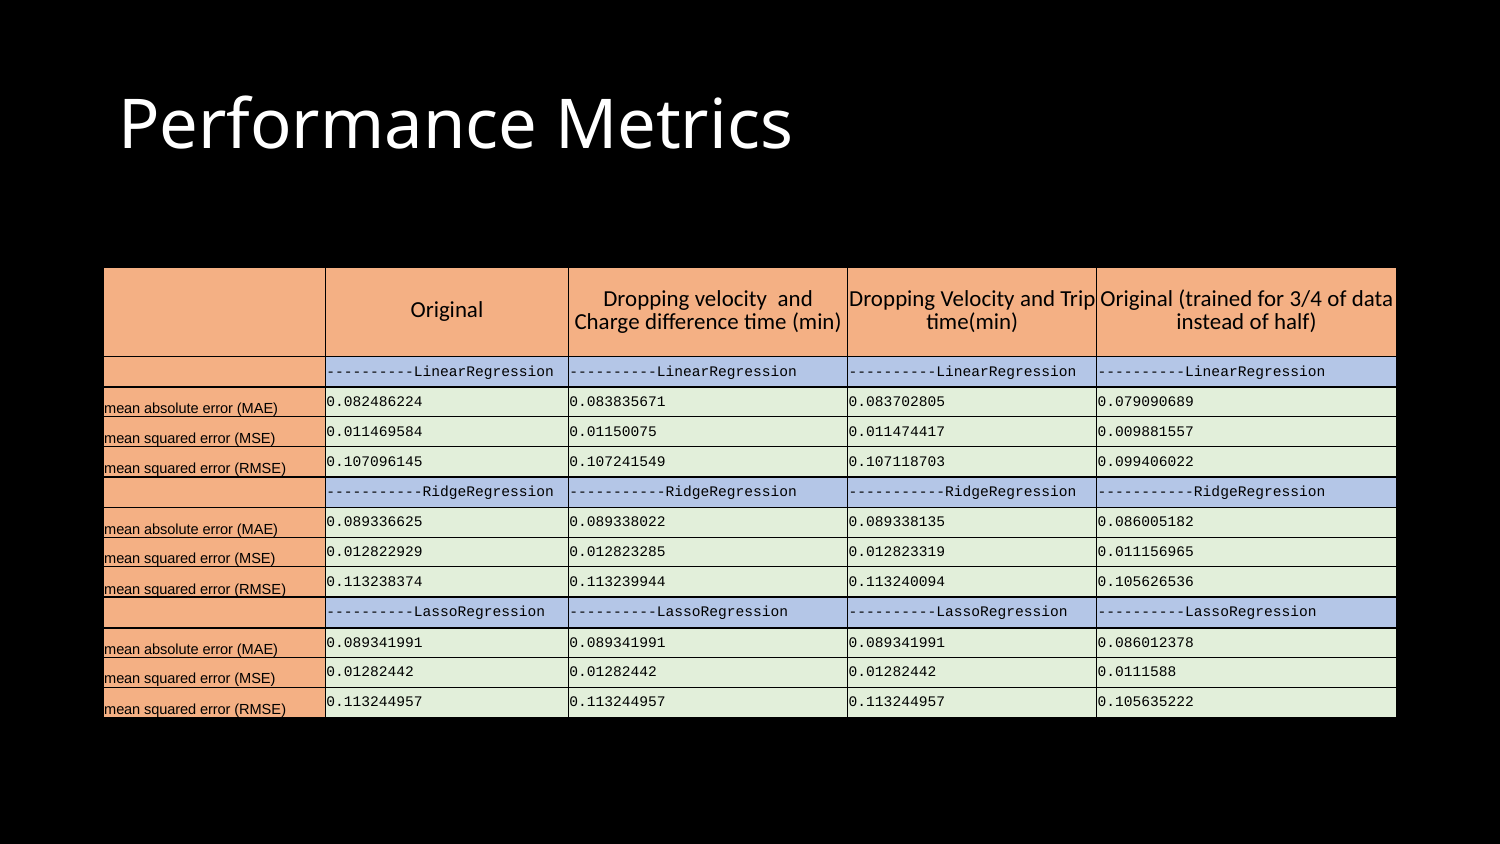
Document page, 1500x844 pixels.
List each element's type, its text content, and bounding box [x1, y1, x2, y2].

table_cell mean absolute error (MAE) [104, 388, 325, 416]
title Performance Metrics [103, 44, 1397, 208]
table_cell 0.089341991 [848, 629, 1096, 657]
table_cell 0.01150075 [569, 417, 847, 446]
table_cell -----------RidgeRegression [326, 478, 568, 507]
table_cell ----------LinearRegression [326, 357, 568, 386]
table_cell ----------LassoRegression [326, 598, 568, 627]
table_cell 0.012823285 [569, 538, 847, 566]
table_cell 0.105635222 [1097, 688, 1396, 717]
table_cell 0.113244957 [326, 688, 568, 717]
table_cell 0.089341991 [326, 629, 568, 657]
table_cell 0.113244957 [848, 688, 1096, 717]
table_cell -----------RidgeRegression [1097, 478, 1396, 507]
table_cell 0.079090689 [1097, 388, 1396, 416]
table_header Dropping Velocity and Trip time(min) [848, 268, 1096, 356]
table_cell [104, 357, 325, 386]
table_cell ----------LinearRegression [848, 357, 1096, 386]
table_cell 0.012823319 [848, 538, 1096, 566]
table_cell [104, 598, 325, 627]
table_cell 0.089338135 [848, 508, 1096, 537]
table_cell 0.107241549 [569, 447, 847, 476]
table_cell ----------LinearRegression [1097, 357, 1396, 386]
table_cell 0.089336625 [326, 508, 568, 537]
table_cell 0.082486224 [326, 388, 568, 416]
table_cell [104, 478, 325, 507]
table_cell 0.113239944 [569, 567, 847, 596]
table_cell mean squared error (RMSE) [104, 688, 325, 717]
table_cell 0.011474417 [848, 417, 1096, 446]
table_cell 0.086012378 [1097, 629, 1396, 657]
table_cell 0.01282442 [569, 658, 847, 687]
table_cell 0.089338022 [569, 508, 847, 537]
table_cell ----------LassoRegression [1097, 598, 1396, 627]
table_cell mean squared error (MSE) [104, 538, 325, 566]
table_cell mean absolute error (MAE) [104, 508, 325, 537]
table_cell 0.011156965 [1097, 538, 1396, 566]
table_cell 0.086005182 [1097, 508, 1396, 537]
table_cell 0.083835671 [569, 388, 847, 416]
table_cell 0.099406022 [1097, 447, 1396, 476]
table_cell mean squared error (RMSE) [104, 447, 325, 476]
table_header Original [326, 268, 568, 356]
table_cell 0.089341991 [569, 629, 847, 657]
table_header Dropping velocity and Charge difference time (min) [569, 268, 847, 356]
table_cell 0.009881557 [1097, 417, 1396, 446]
table_cell 0.107118703 [848, 447, 1096, 476]
table_cell ----------LinearRegression [569, 357, 847, 386]
table_cell 0.012822929 [326, 538, 568, 566]
table_cell ----------LassoRegression [848, 598, 1096, 627]
table_cell -----------RidgeRegression [569, 478, 847, 507]
table_header [104, 268, 325, 356]
table_cell mean squared error (MSE) [104, 417, 325, 446]
table_cell 0.105626536 [1097, 567, 1396, 596]
table_cell mean absolute error (MAE) [104, 629, 325, 657]
table_header Original (trained for 3/4 of data instead of half) [1097, 268, 1396, 356]
table_cell 0.107096145 [326, 447, 568, 476]
table_cell 0.083702805 [848, 388, 1096, 416]
table_cell 0.113238374 [326, 567, 568, 596]
table_cell 0.0111588 [1097, 658, 1396, 687]
table_cell 0.113244957 [569, 688, 847, 717]
table_cell 0.011469584 [326, 417, 568, 446]
table_cell -----------RidgeRegression [848, 478, 1096, 507]
table_cell 0.01282442 [326, 658, 568, 687]
table_cell ----------LassoRegression [569, 598, 847, 627]
table_cell 0.01282442 [848, 658, 1096, 687]
table_cell mean squared error (MSE) [104, 658, 325, 687]
table_cell mean squared error (RMSE) [104, 567, 325, 596]
table_cell 0.113240094 [848, 567, 1096, 596]
